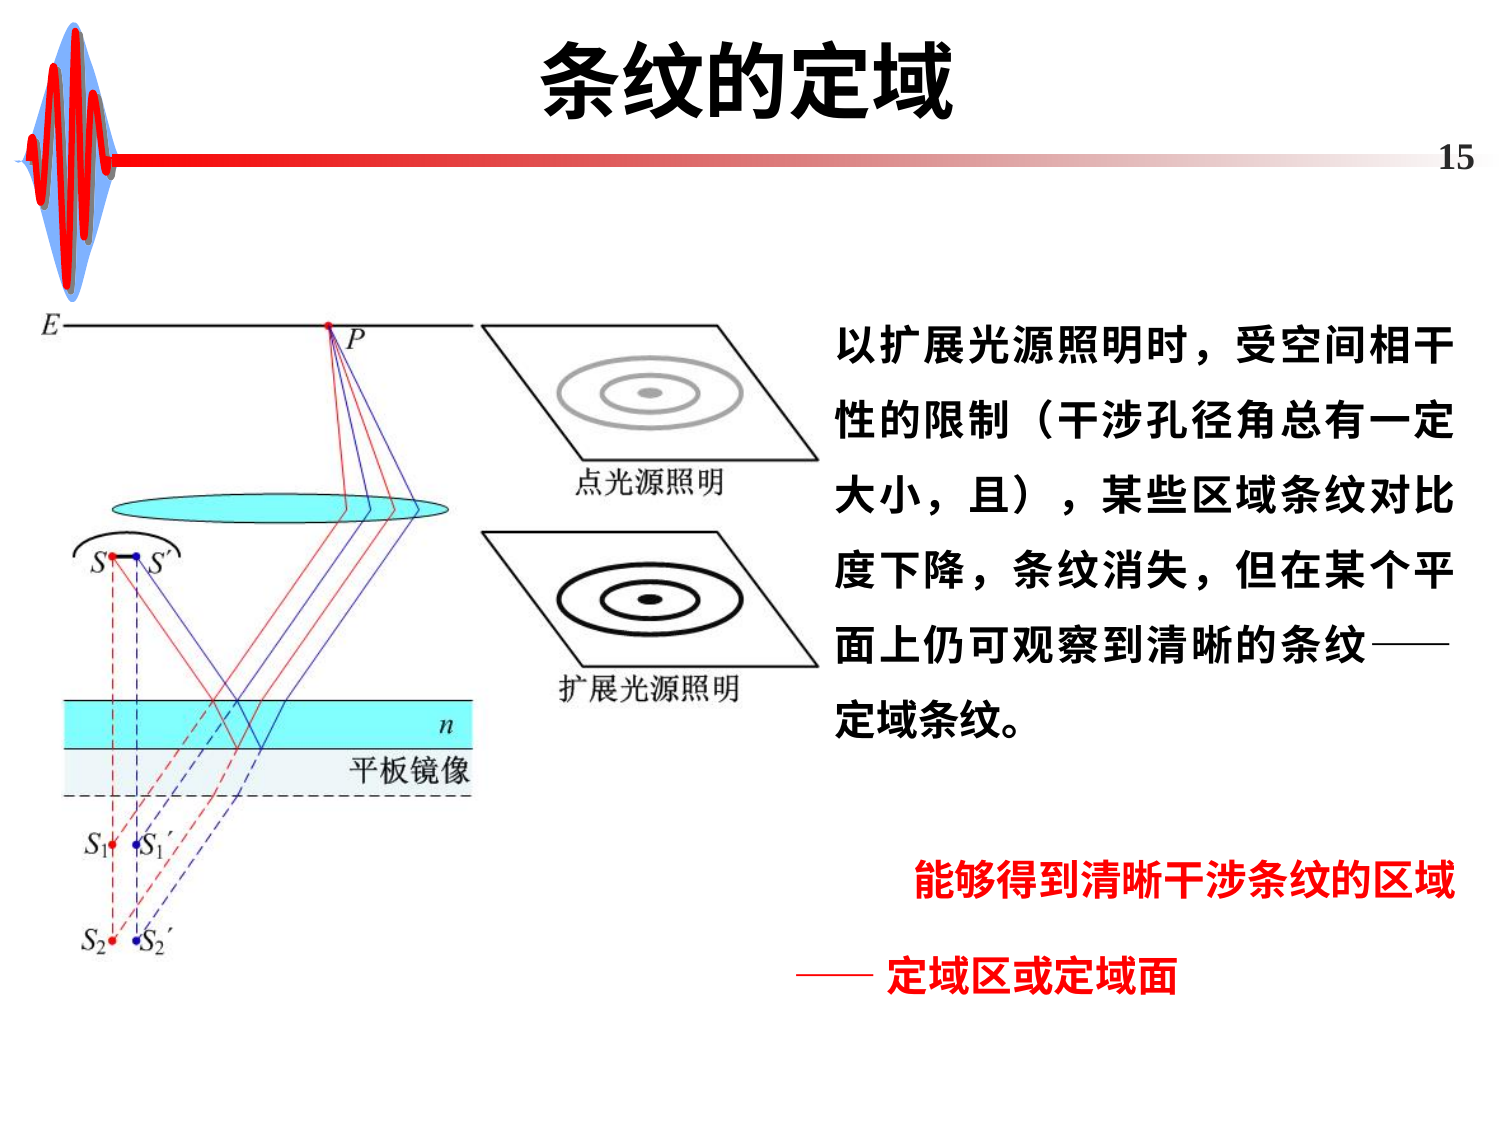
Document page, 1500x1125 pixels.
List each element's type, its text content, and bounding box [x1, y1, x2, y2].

title 条纹的定域 [159, 19, 1334, 137]
picture [41, 302, 821, 963]
text_box 能够得到清晰干涉条纹的区域 ——定域区或定域面 [750, 821, 1471, 1007]
slide_number 15 [1360, 136, 1490, 173]
